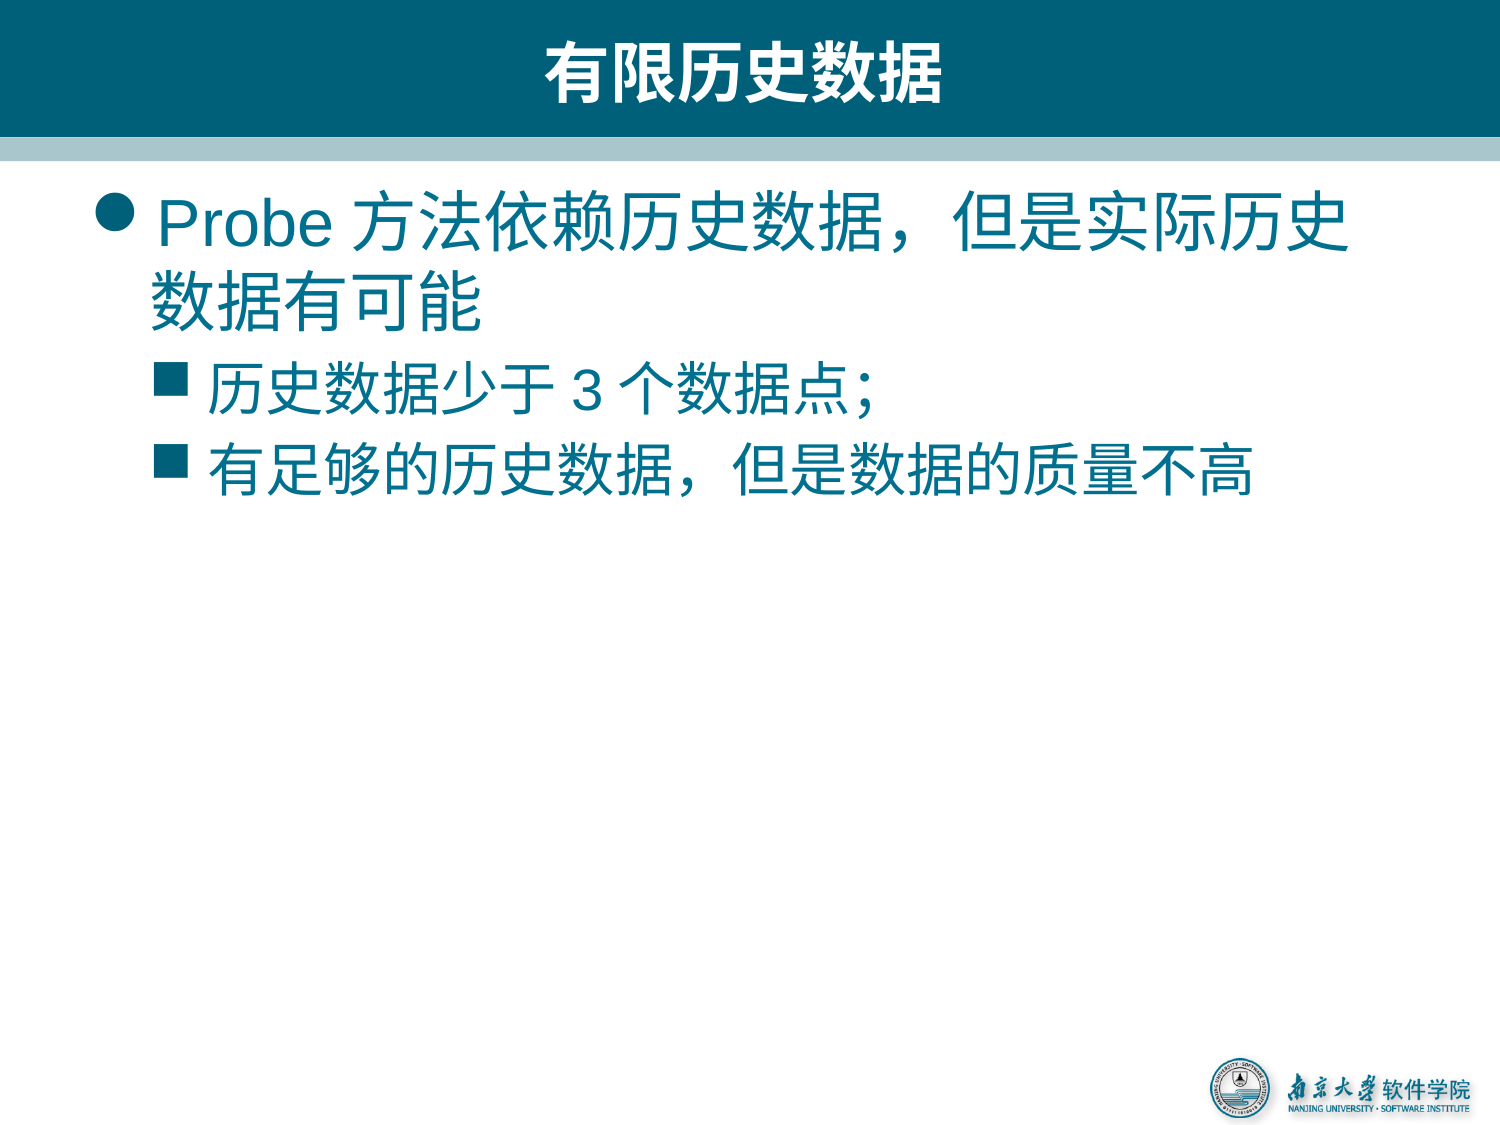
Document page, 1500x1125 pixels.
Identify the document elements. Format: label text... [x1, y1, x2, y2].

picture [1213, 1058, 1470, 1118]
title 有限历史数据 [50, 24, 1438, 118]
picture [1210, 1095, 1230, 1118]
list Probe方法依赖历史数据，但是实际历史数据有可能 历史数据少于3个数据点； 有足够的历史数据，但是数据的质量不高 [75, 172, 1425, 1050]
picture [1210, 1058, 1233, 1082]
